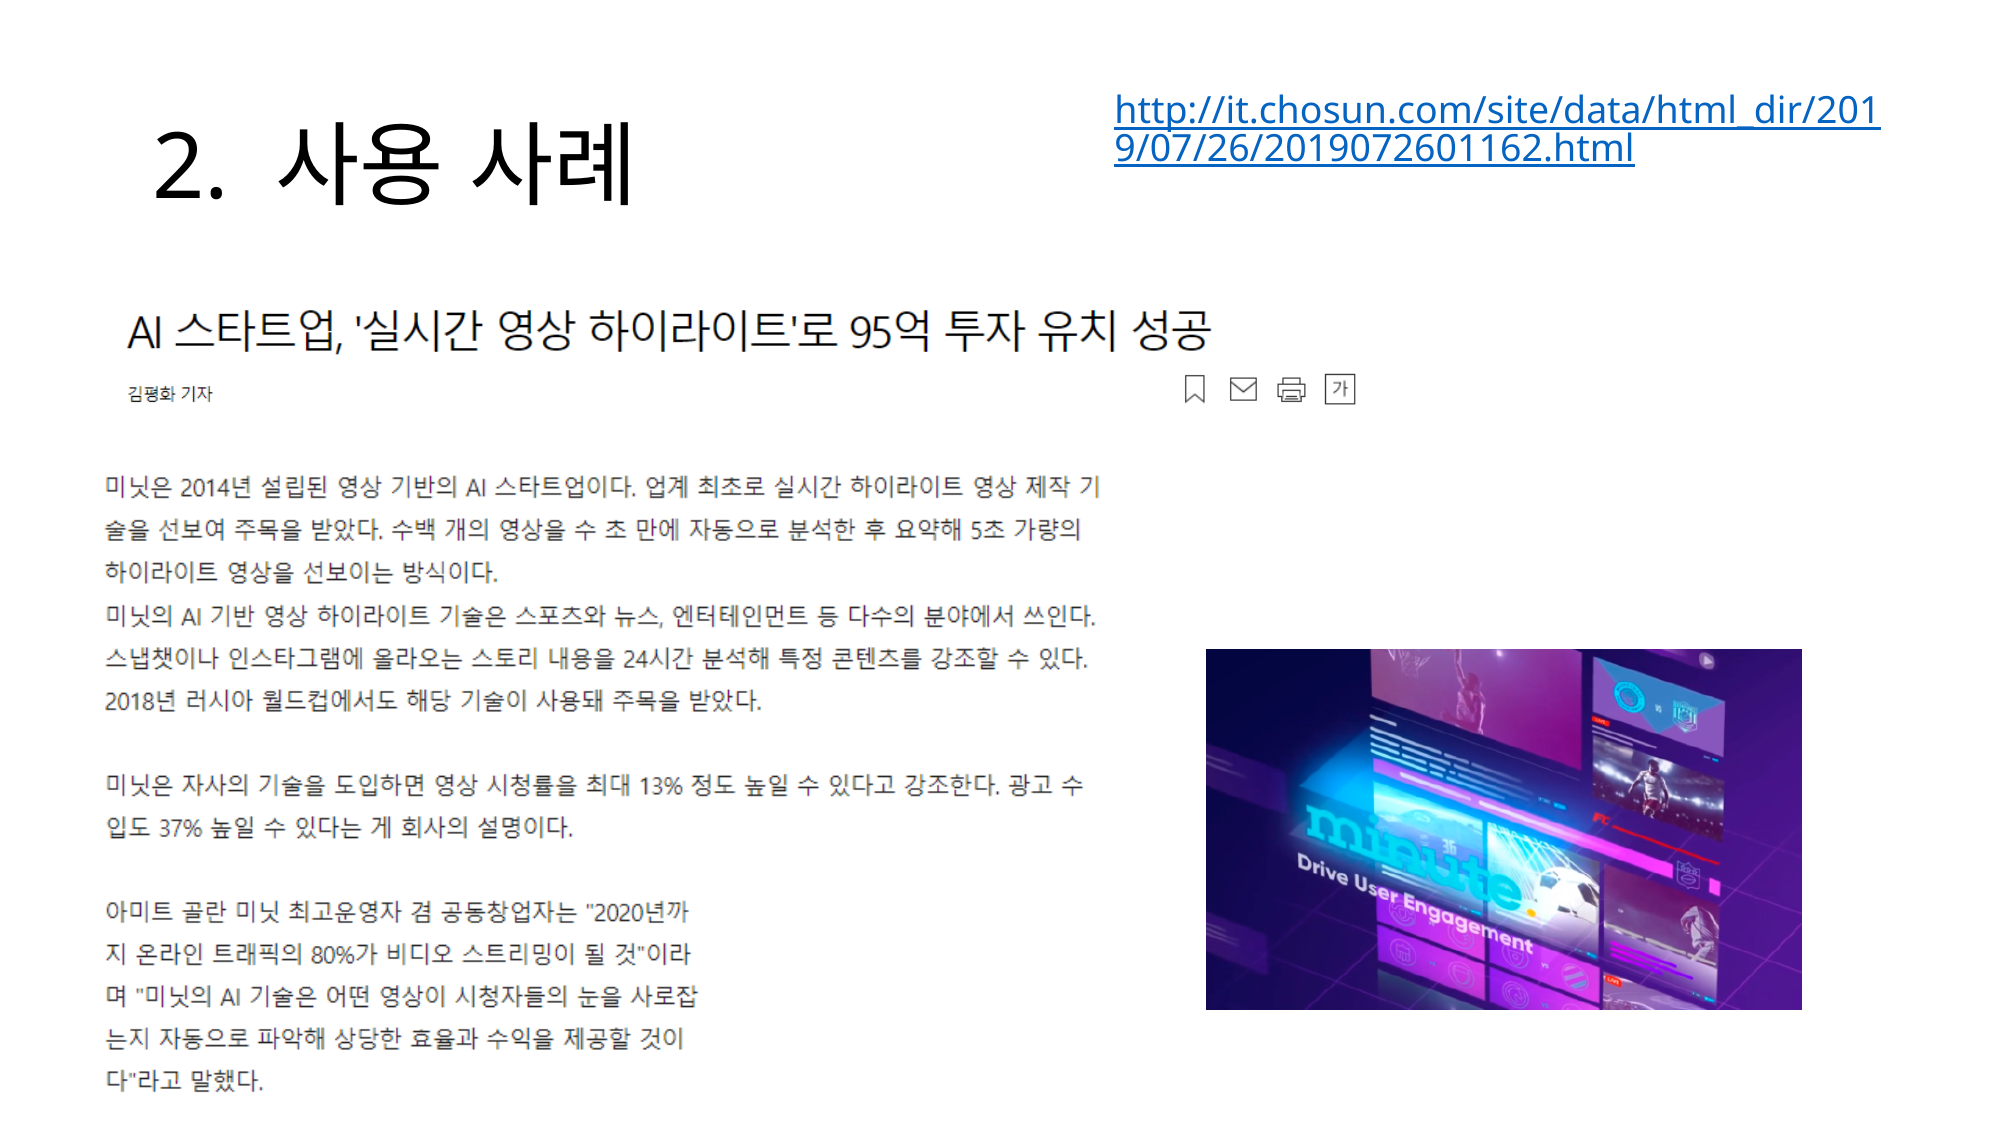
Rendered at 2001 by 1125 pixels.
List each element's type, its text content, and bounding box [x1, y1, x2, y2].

picture [1199, 644, 1808, 1014]
text_box http://it.chosun.com/site/data/html_dir/2019/07/26/2019072601162.html [1099, 78, 1907, 145]
picture [97, 303, 1370, 430]
picture [90, 465, 1121, 1114]
title 2. 사용 사례 [137, 59, 1863, 278]
